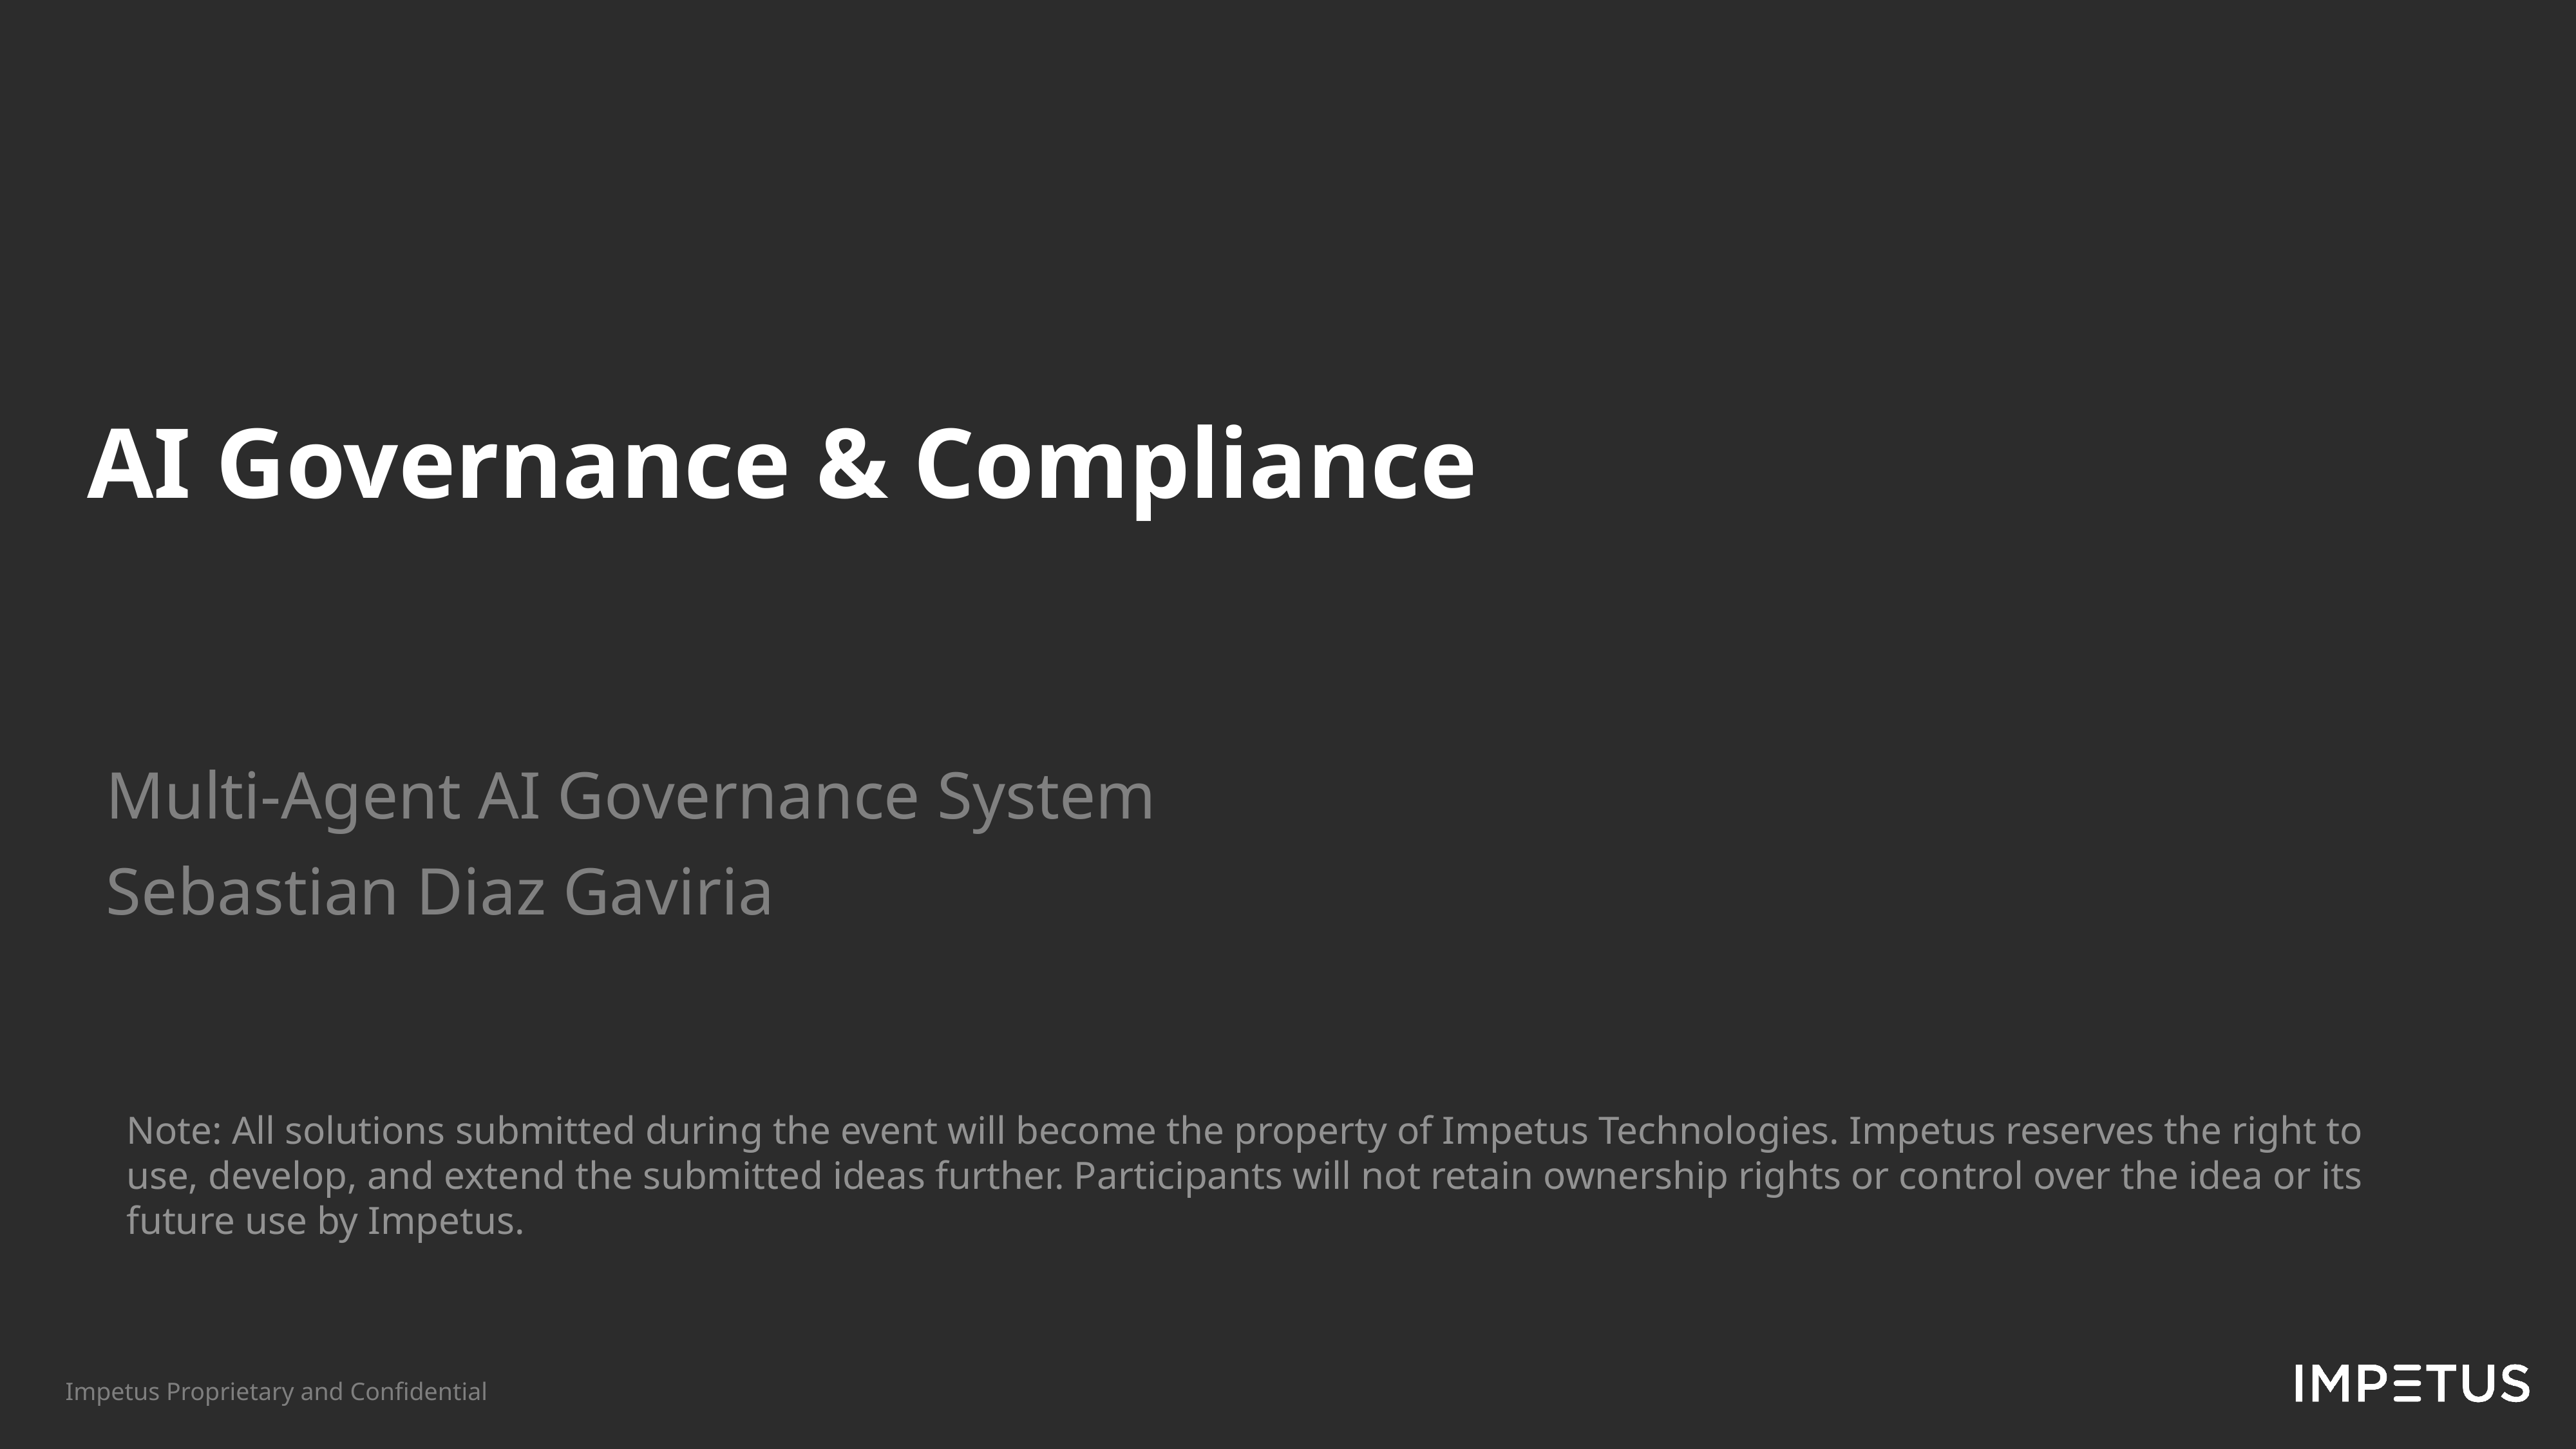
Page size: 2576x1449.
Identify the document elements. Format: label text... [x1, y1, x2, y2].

text_box Note: All solutions submitted during the event will become the property of Impetus Technologies. Impetus reserves the right to use, develop, and extend the submitted ideas further. Participants will not retain ownership rights or control over the idea or its future use by Impetus. [126, 1106, 2412, 1289]
list AI Governance & Compliance [77, 200, 2460, 538]
picture [2277, 1345, 2548, 1421]
list Multi-Agent AI Governance System Sebastian Diaz Gaviria [97, 743, 2479, 1034]
